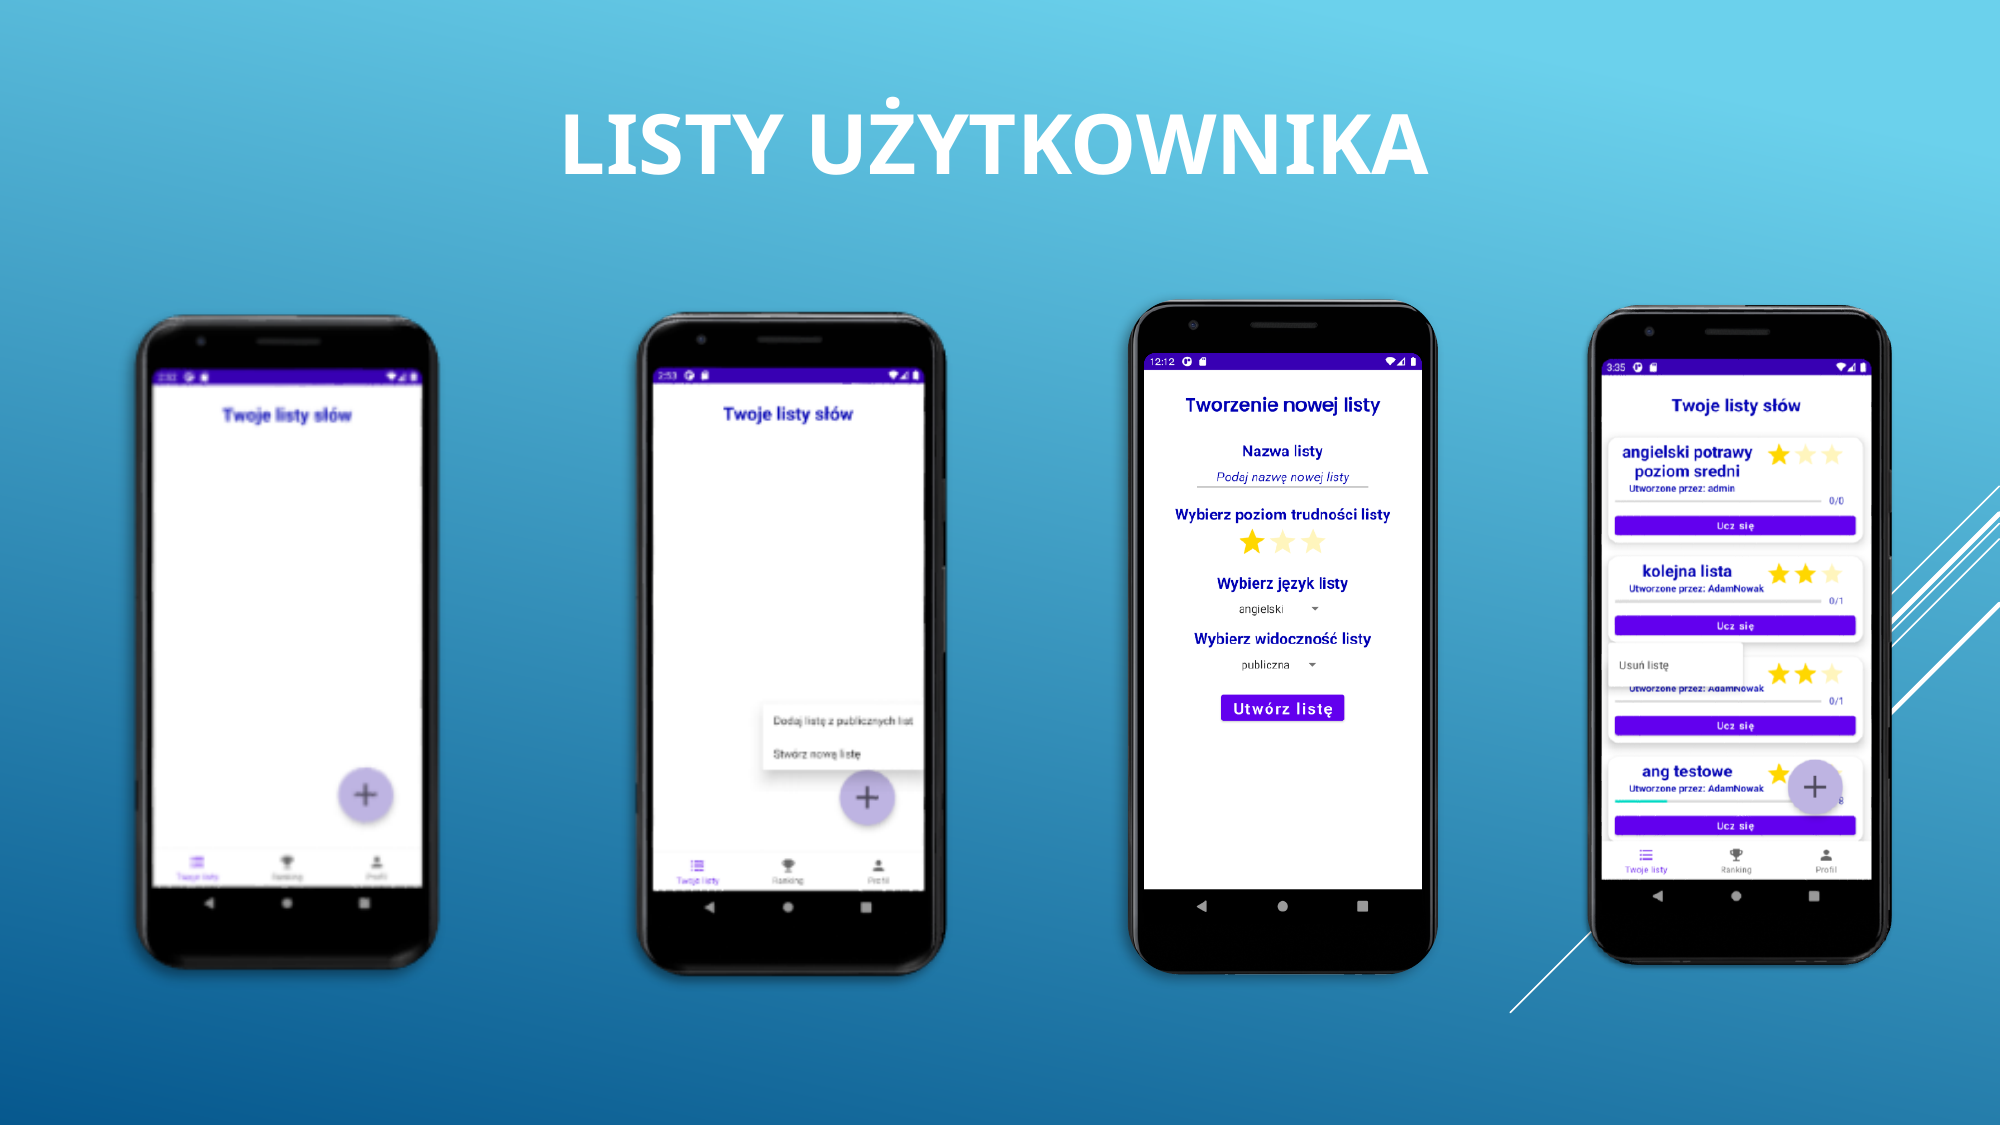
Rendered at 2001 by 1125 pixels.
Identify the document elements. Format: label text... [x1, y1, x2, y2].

picture [1576, 298, 1897, 974]
picture [105, 298, 458, 1002]
picture [611, 298, 962, 1000]
title Listy użytkownika [0, 68, 1989, 215]
picture [1127, 299, 1439, 975]
